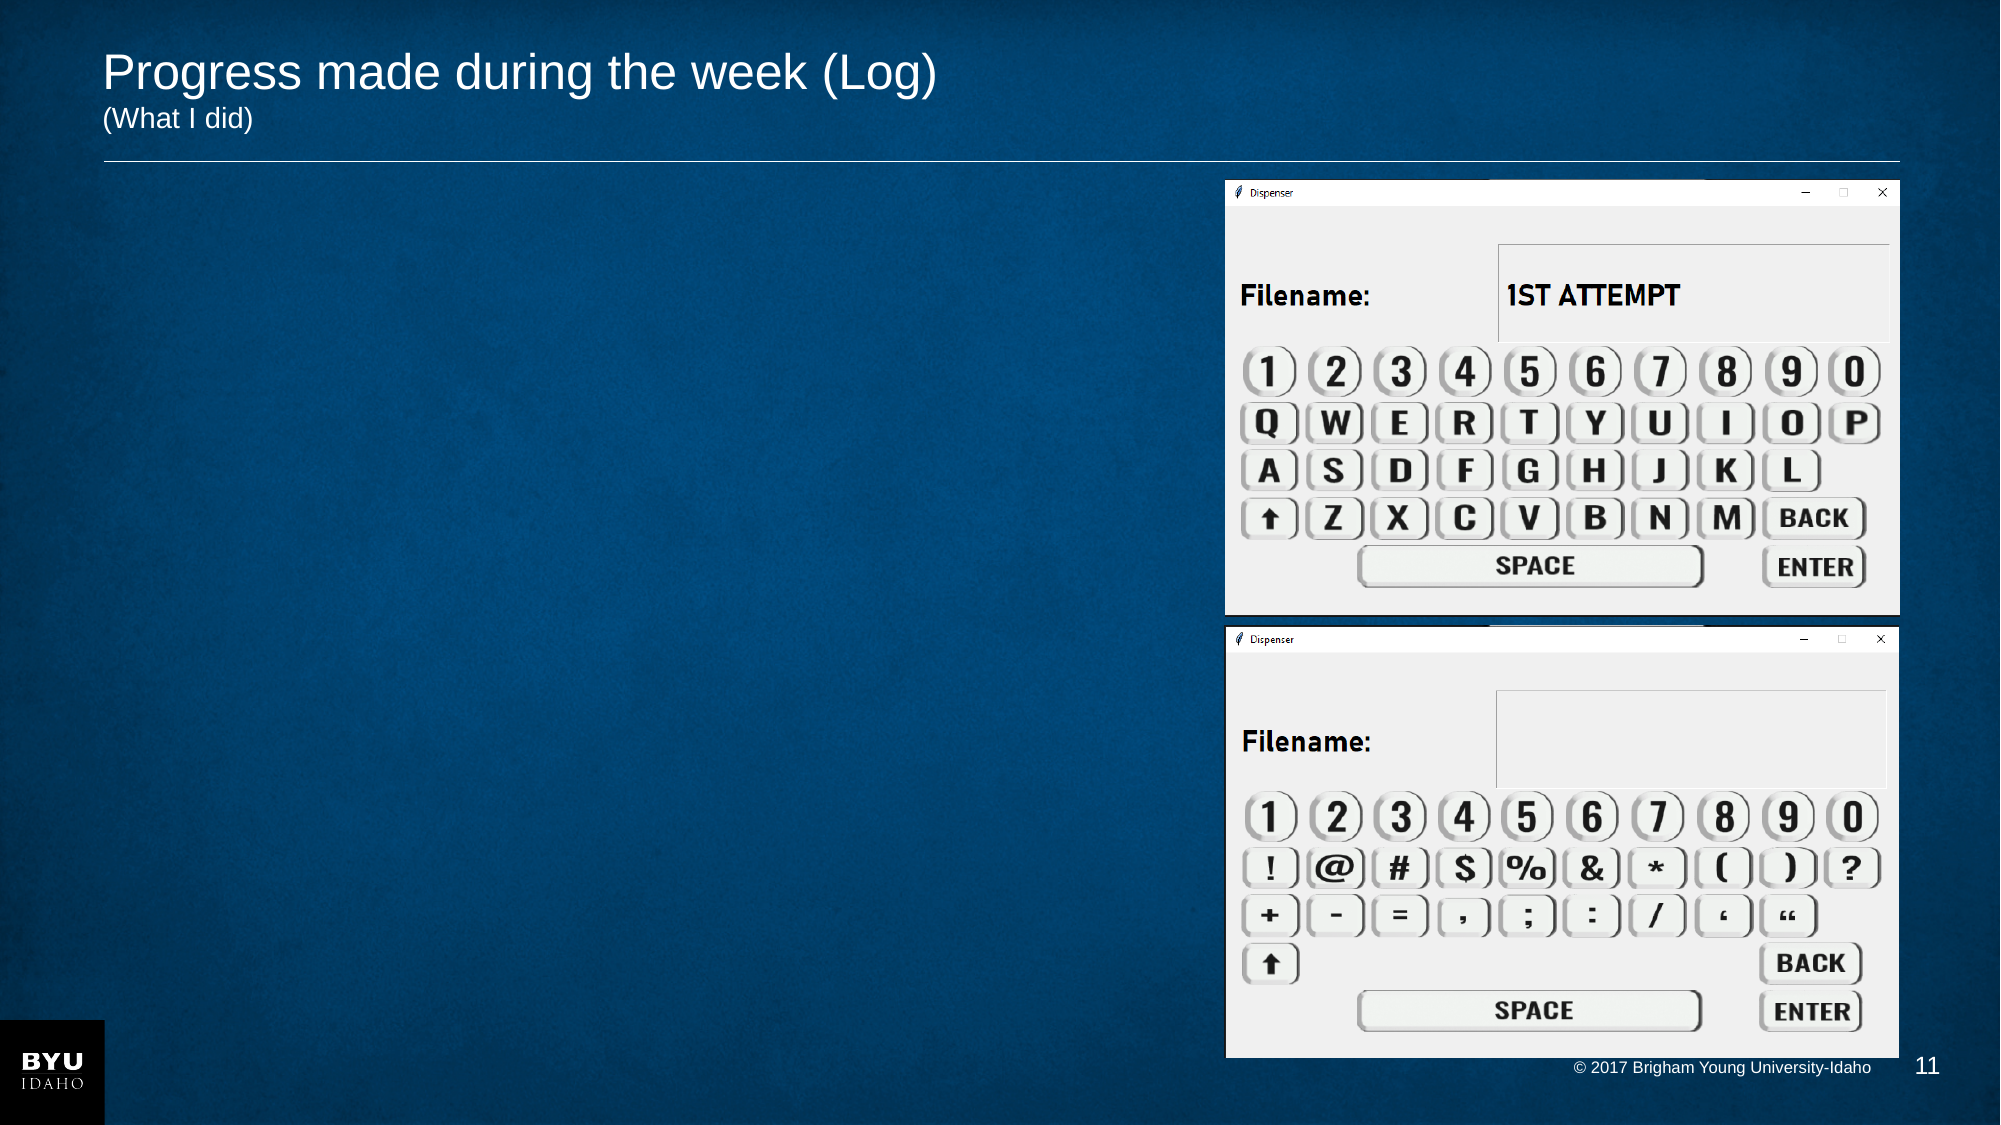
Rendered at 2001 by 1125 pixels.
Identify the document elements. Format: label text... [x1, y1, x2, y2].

title Progress made during the week (Log) (What I did) [87, 12, 1900, 162]
picture [0, 0, 2000, 1125]
text_box [112, 174, 1900, 1013]
